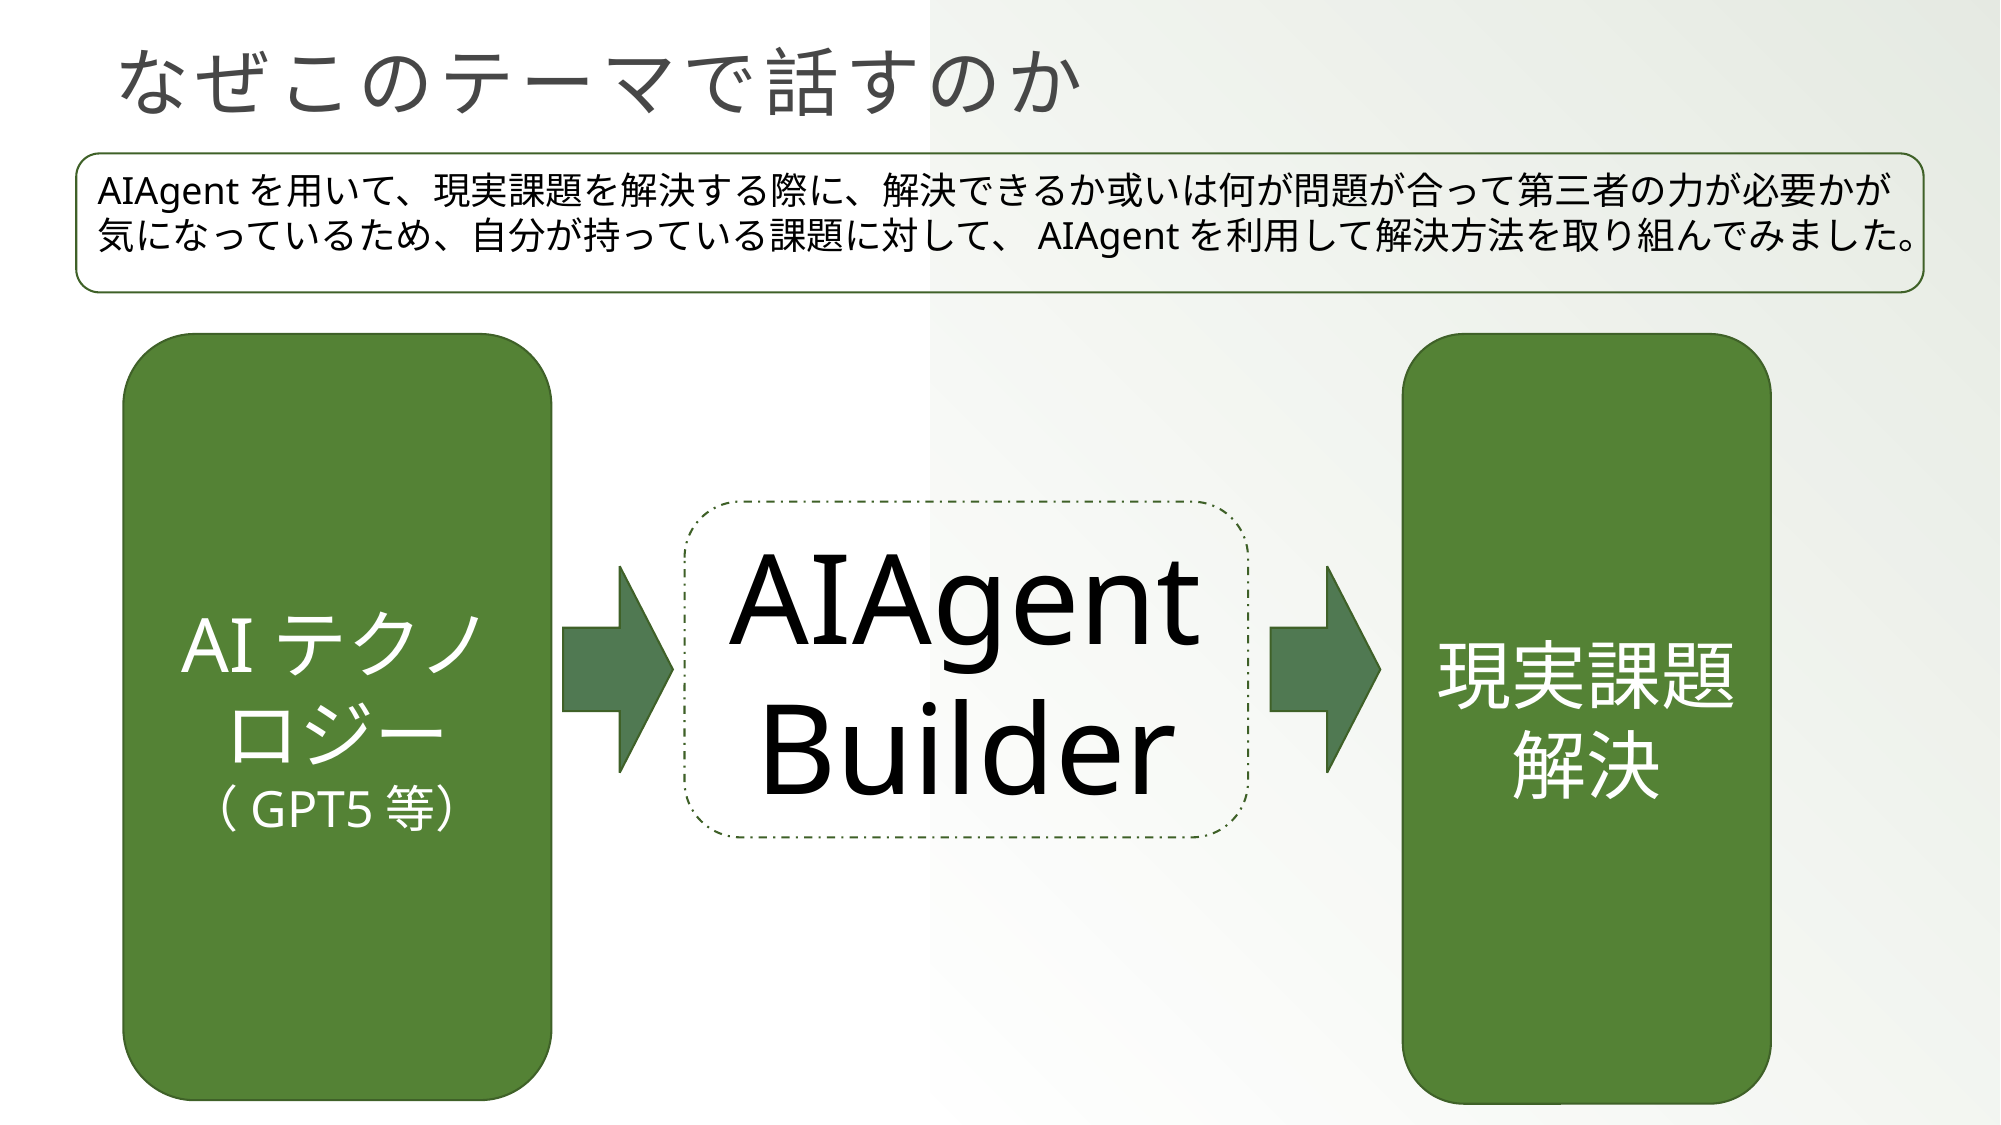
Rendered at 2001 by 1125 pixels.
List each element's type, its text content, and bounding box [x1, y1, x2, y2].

text_box AIAgent Builder [683, 500, 1250, 839]
title なぜこのテーマで話すのか [99, 17, 1900, 133]
text_box 現実課題解決 [1401, 332, 1772, 1105]
text_box [562, 565, 675, 774]
text_box [1269, 565, 1382, 774]
text_box AIAgentを用いて、現実課題を解決する際に、解決できるか或いは何が問題が合って第三者の力が必要かが気になっているため、自分が持っている課題に対して、AIAgentを利用して解決方法を取り組んでみました。 [75, 152, 1925, 294]
text_box AIテクノロジー （GPT5等） [122, 332, 553, 1102]
